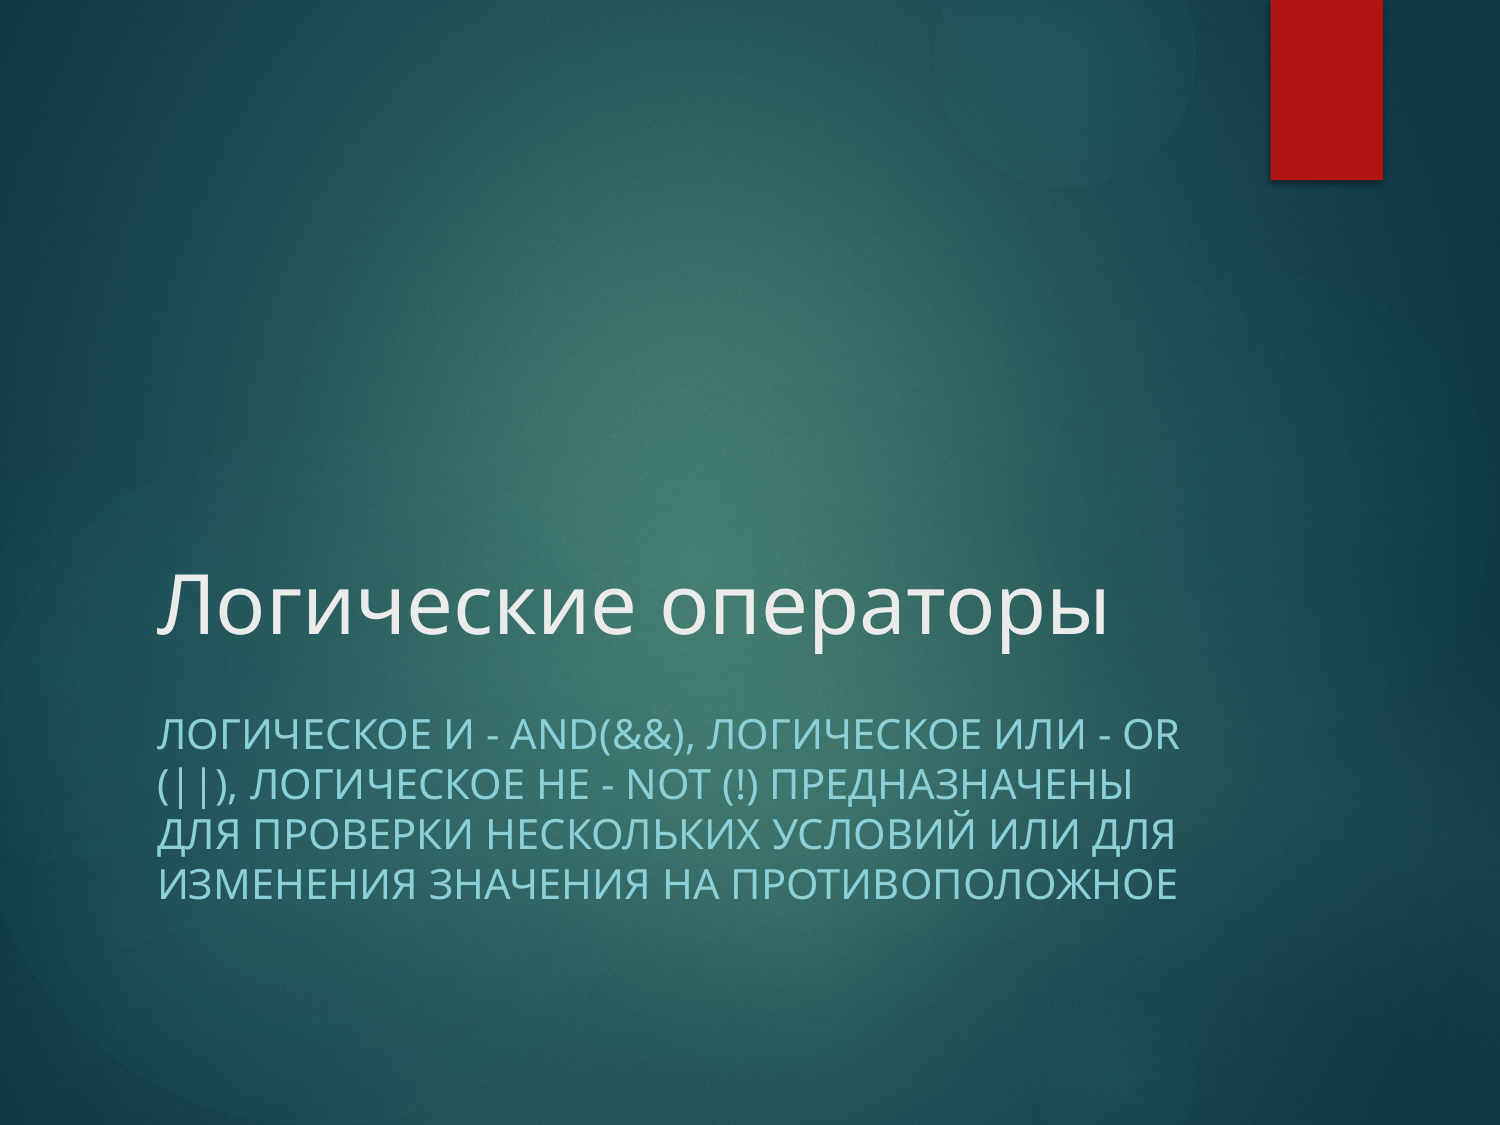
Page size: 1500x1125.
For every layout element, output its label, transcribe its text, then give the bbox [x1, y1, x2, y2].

list Логическое И - AND(&&), логическое ИЛИ - OR (||), логическое НЕ - NOT (!) предназначены для проверки нескольких условий или для изменения значения на противоположное [142, 699, 1229, 925]
title Логические операторы [142, 469, 1229, 659]
